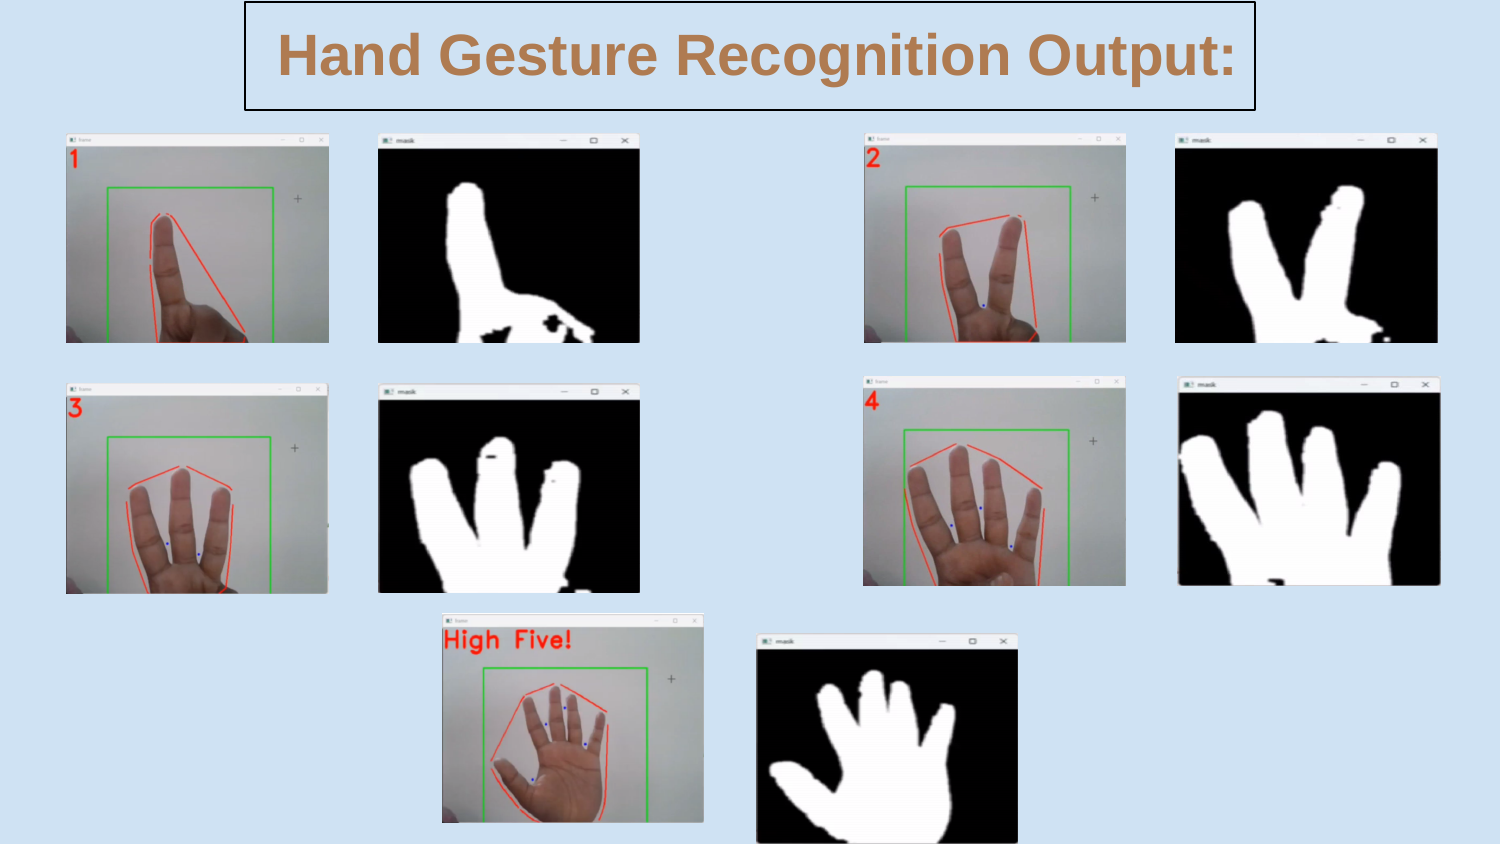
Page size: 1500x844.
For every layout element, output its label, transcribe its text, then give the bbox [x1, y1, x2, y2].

picture [66, 133, 329, 344]
picture [862, 375, 1127, 586]
picture [66, 383, 329, 594]
picture [1177, 375, 1441, 586]
picture [755, 633, 1019, 844]
picture [377, 383, 641, 594]
picture [1175, 133, 1438, 344]
title Hand Gesture Recognition Output: [244, 1, 1256, 110]
picture [377, 133, 641, 344]
picture [441, 613, 705, 824]
picture [863, 133, 1127, 344]
